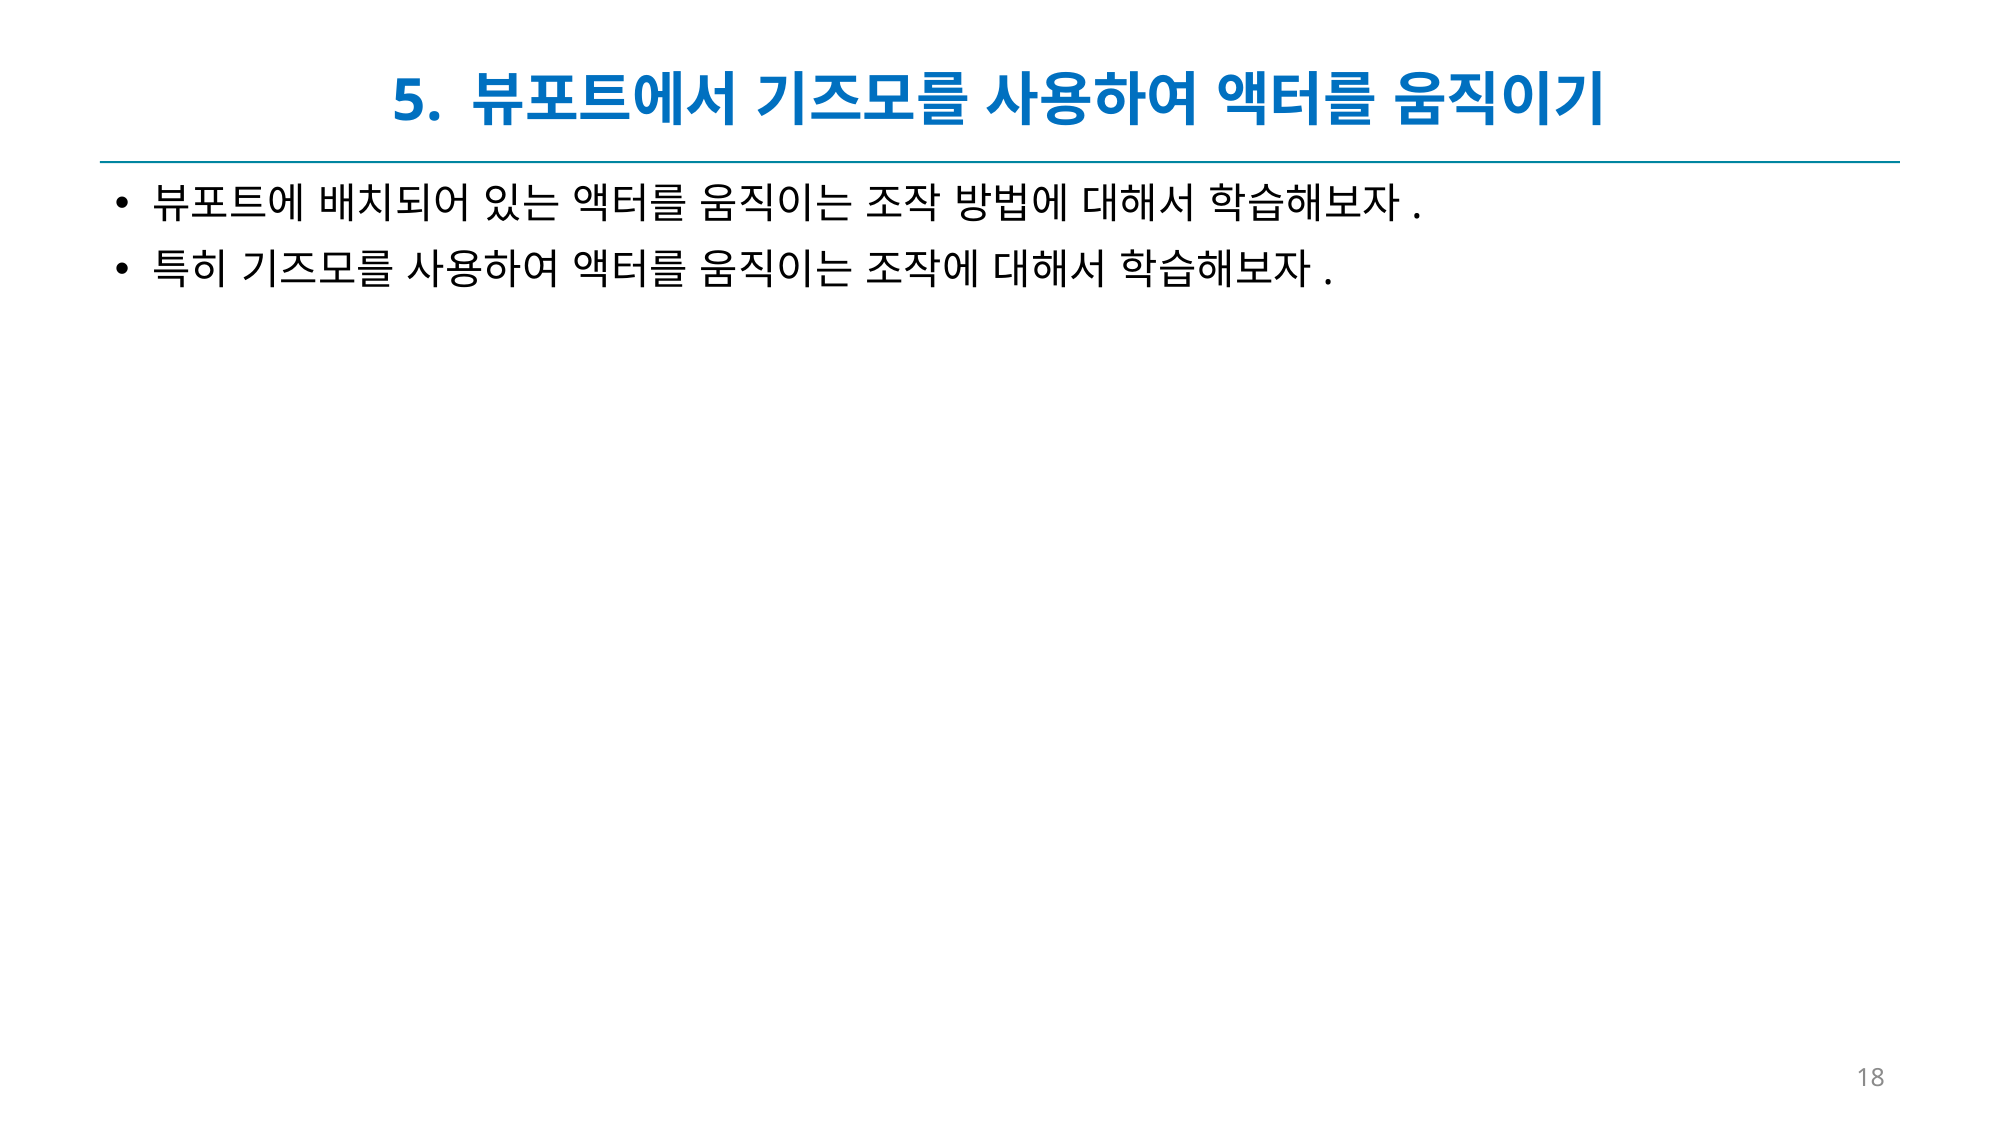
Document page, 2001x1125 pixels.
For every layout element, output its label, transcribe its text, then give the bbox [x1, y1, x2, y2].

list 뷰포트에 배치되어 있는 액터를 움직이는 조작 방법에 대해서 학습해보자. 특히 기즈모를 사용하여 액터를 움직이는 조작에 대해서 학습해보자. [99, 174, 1900, 1042]
title 5. 뷰포트에서 기즈모를 사용하여 액터를 움직이기 [99, 55, 1900, 148]
slide_number 18 [1412, 1054, 1900, 1103]
